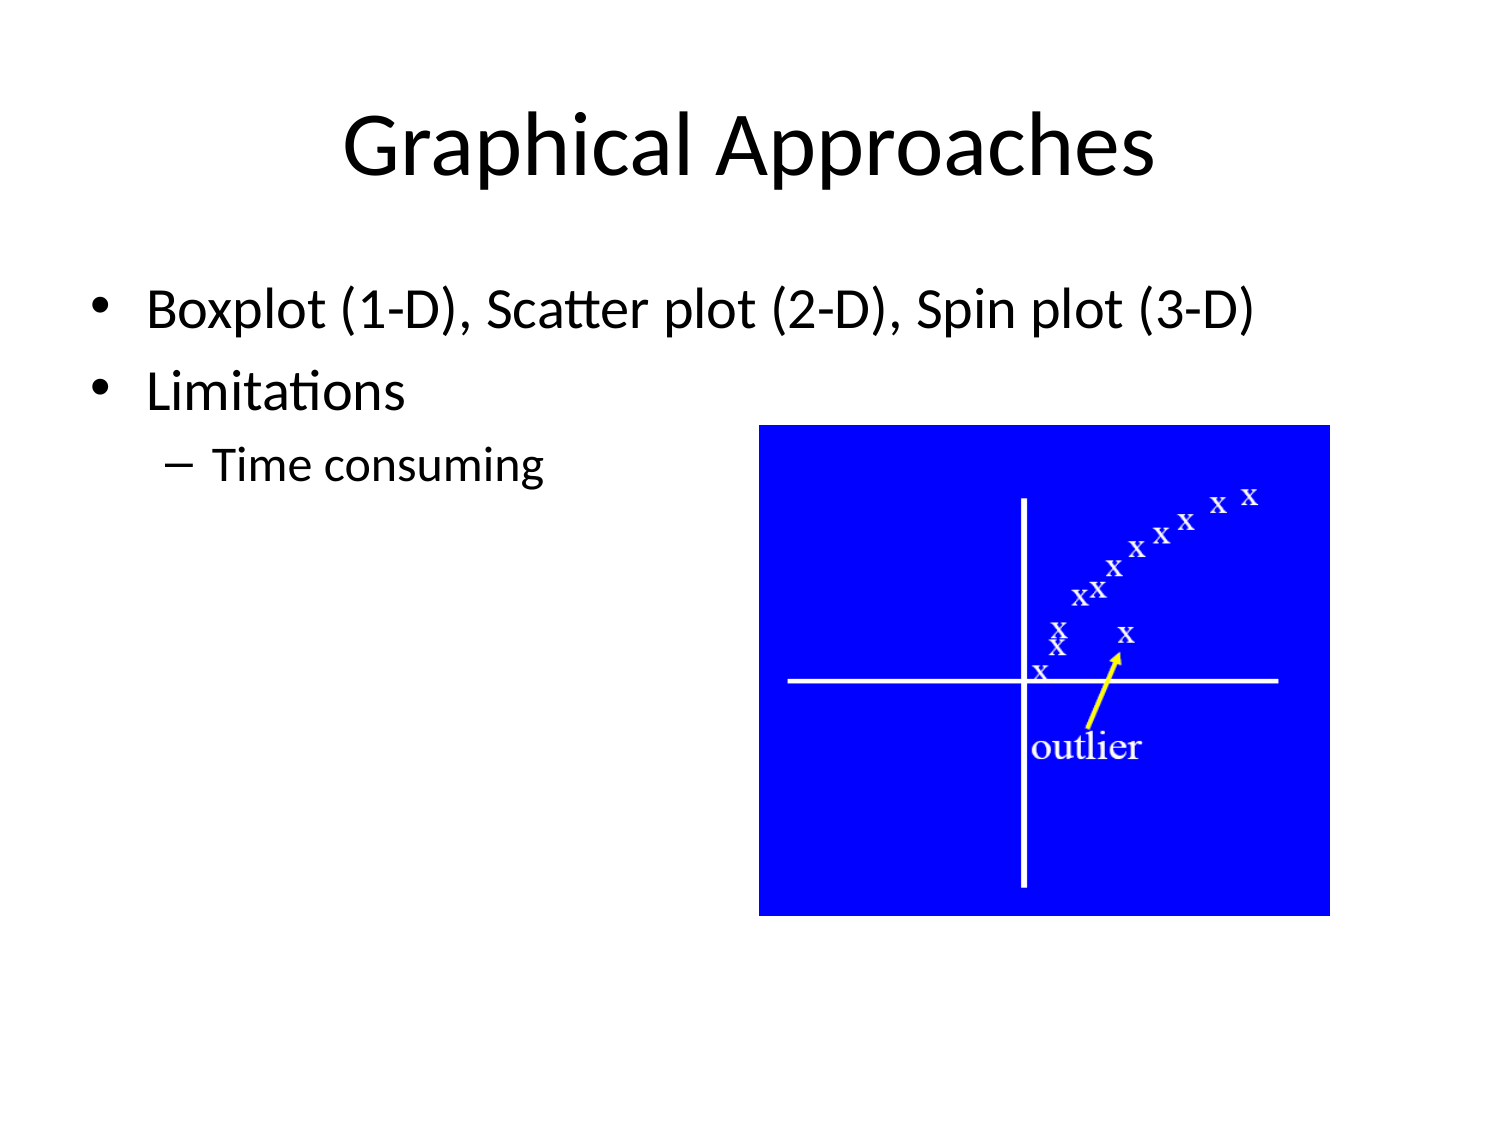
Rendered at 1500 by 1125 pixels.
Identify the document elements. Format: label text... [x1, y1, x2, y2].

title Graphical Approaches [75, 45, 1425, 233]
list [759, 425, 1330, 916]
list Boxplot (1-D), Scatter plot (2-D), Spin plot (3-D) Limitations Time consuming [75, 262, 1425, 1005]
